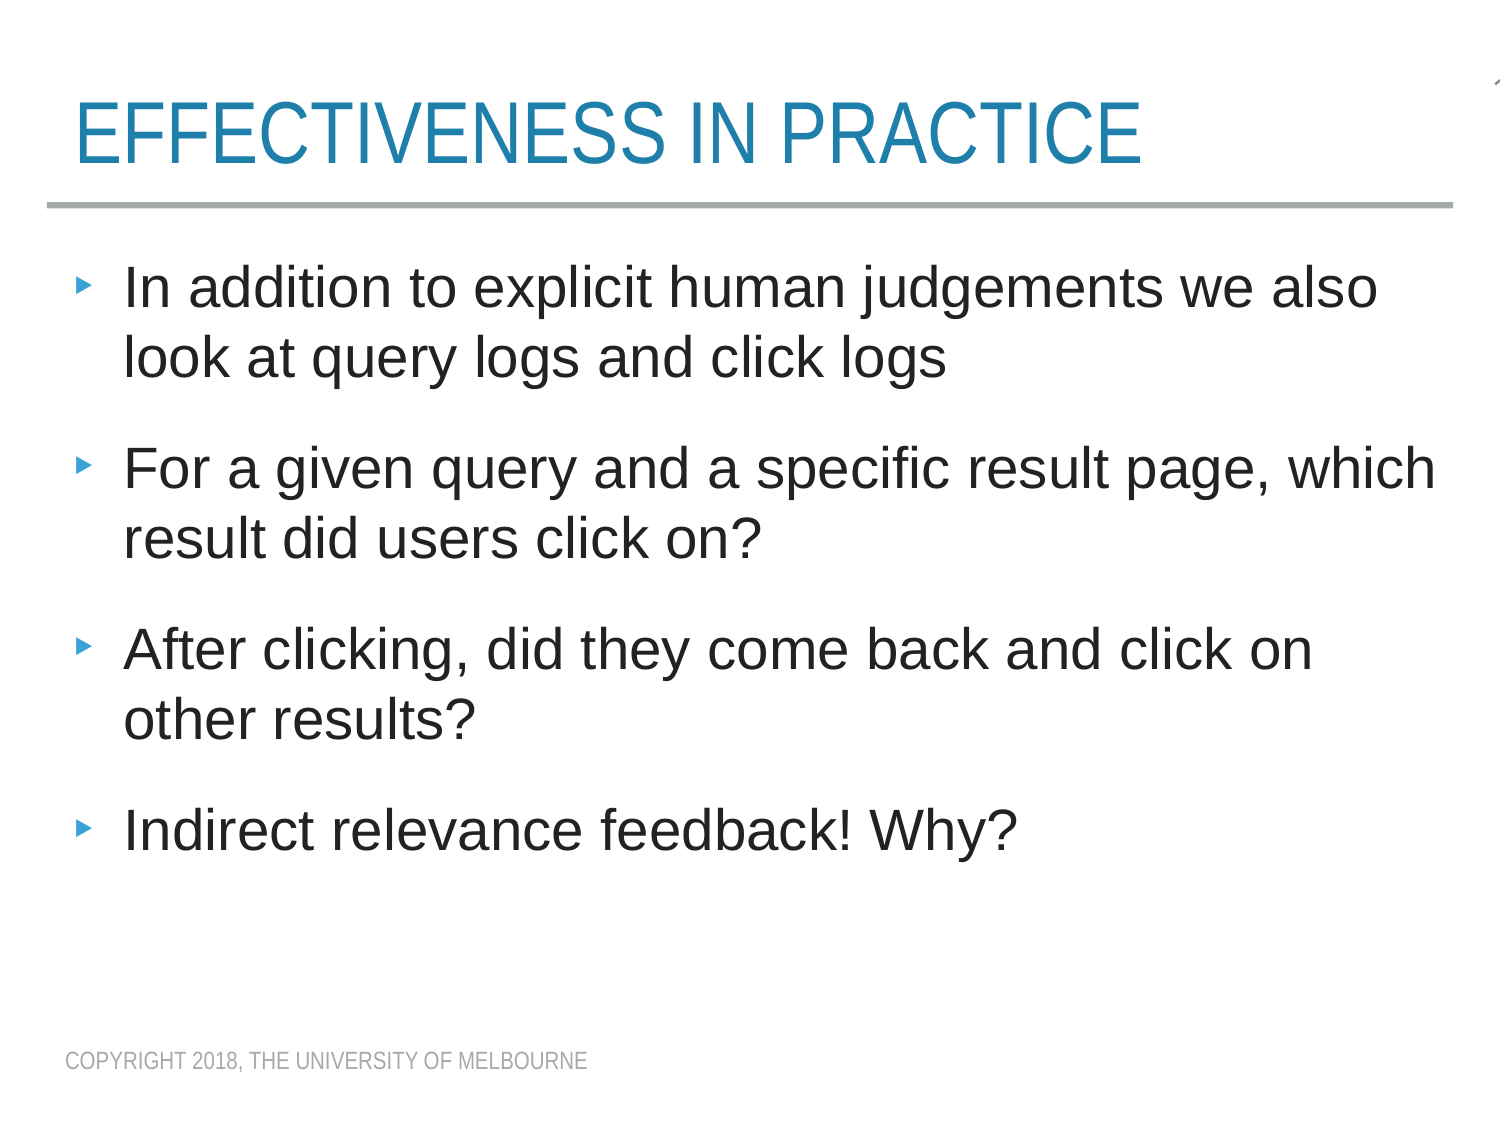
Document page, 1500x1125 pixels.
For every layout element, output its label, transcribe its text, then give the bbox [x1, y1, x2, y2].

list In addition to explicit human judgements we also look at query logs and click logs For a given query and a specific result page, which result did users click on? After clicking, did they come back and click on other results? Indirect relevance feedback! Why? [63, 240, 1471, 1067]
title Effectiveness in practice [65, 0, 1474, 190]
